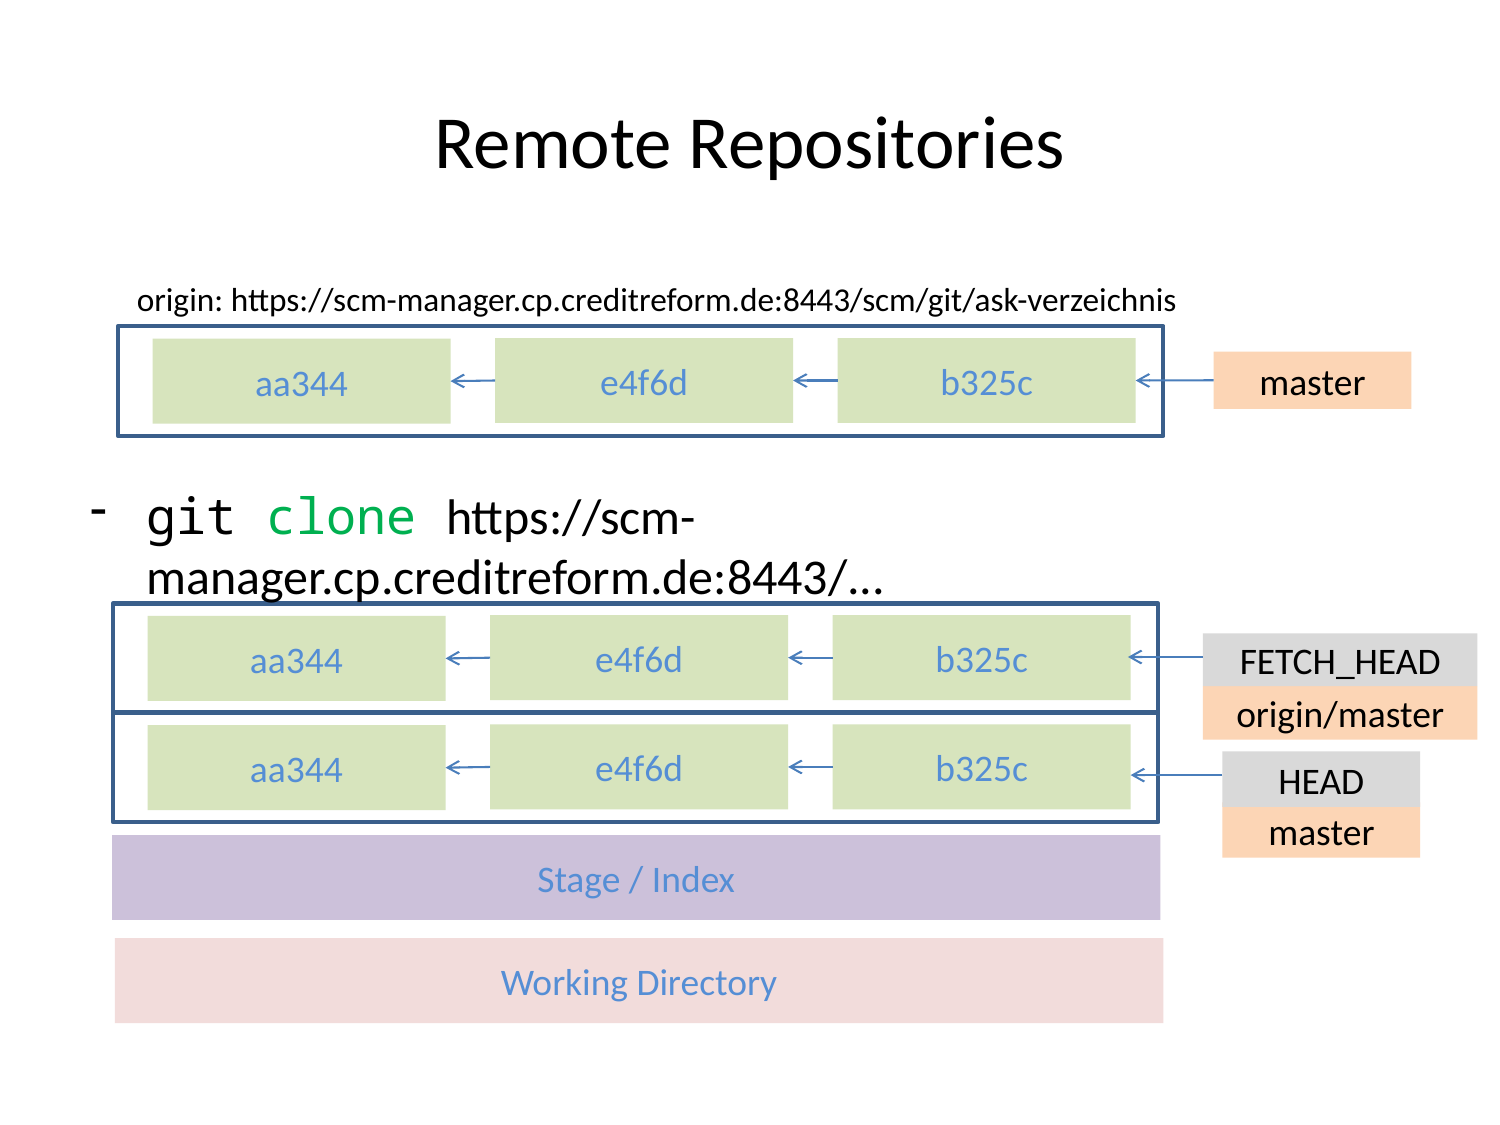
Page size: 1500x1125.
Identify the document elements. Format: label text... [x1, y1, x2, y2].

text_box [1222, 751, 1421, 858]
title Remote Repositories [75, 45, 1425, 233]
list git clone https://scm-manager.cp.creditreform.de:8443/... [75, 267, 1447, 1087]
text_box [111, 724, 1164, 1024]
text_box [1202, 633, 1478, 740]
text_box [112, 603, 1159, 714]
